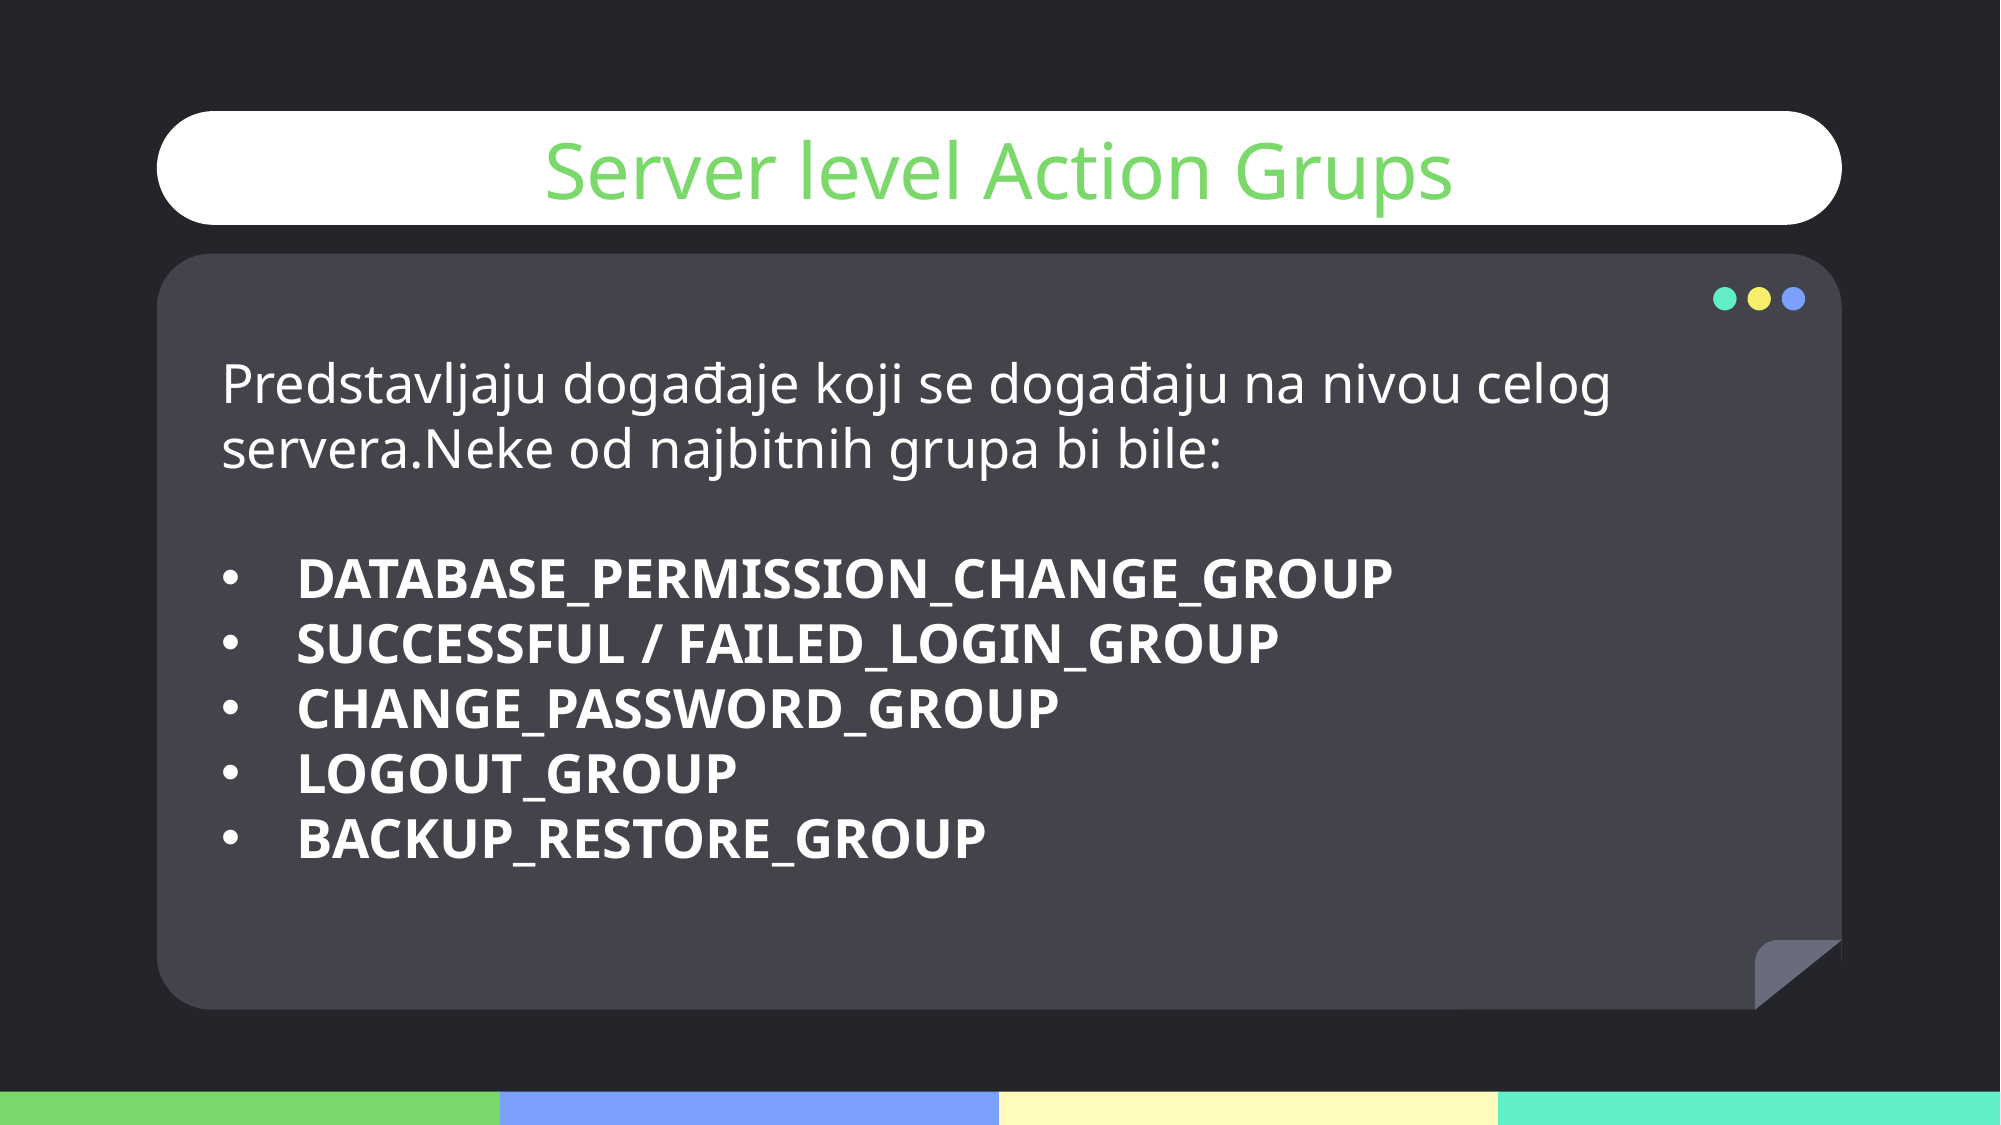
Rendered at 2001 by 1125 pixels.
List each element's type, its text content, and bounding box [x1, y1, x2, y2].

title Server level Action Grups [157, 117, 1843, 218]
list Predstavljaju događaje koji se događaju na nivou celog servera.Neke od najbitnih grupa bi bile: DATABASE_PERMISSION_CHANGE_GROUP SUCCESSFUL / FAILED_LOGIN_GROUP CHANGE_PASSWORD_GROUP LOGOUT_GROUP BACKUP_RESTORE_GROUP [201, 329, 1792, 959]
